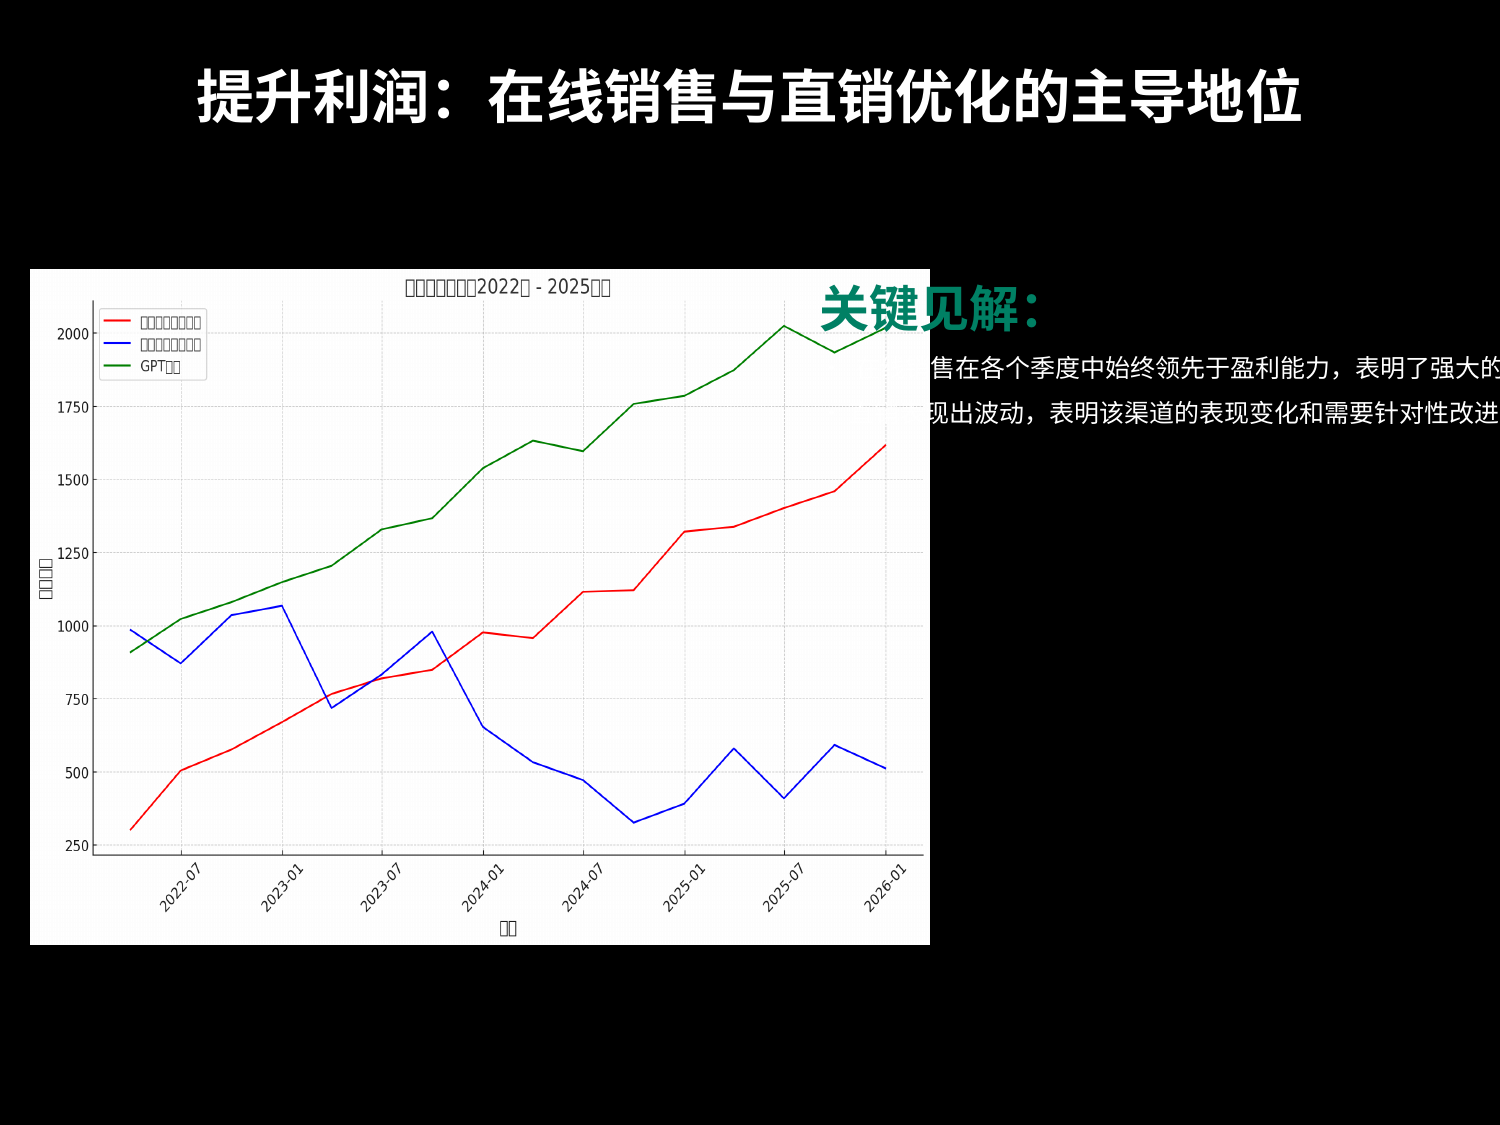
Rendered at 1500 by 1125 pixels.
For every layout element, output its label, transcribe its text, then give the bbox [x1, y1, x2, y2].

picture [29, 269, 931, 946]
text_box 提升利润：在线销售与直销优化的主导地位 [181, 0, 1319, 138]
text_box 关键见解： • 在线销售在各个季度中始终领先于盈利能力，表明了强大的数字市场存在。 • 直销表现出波动，表明该渠道的表现变化和需要针对性改进的必要性。 [804, 224, 1500, 435]
